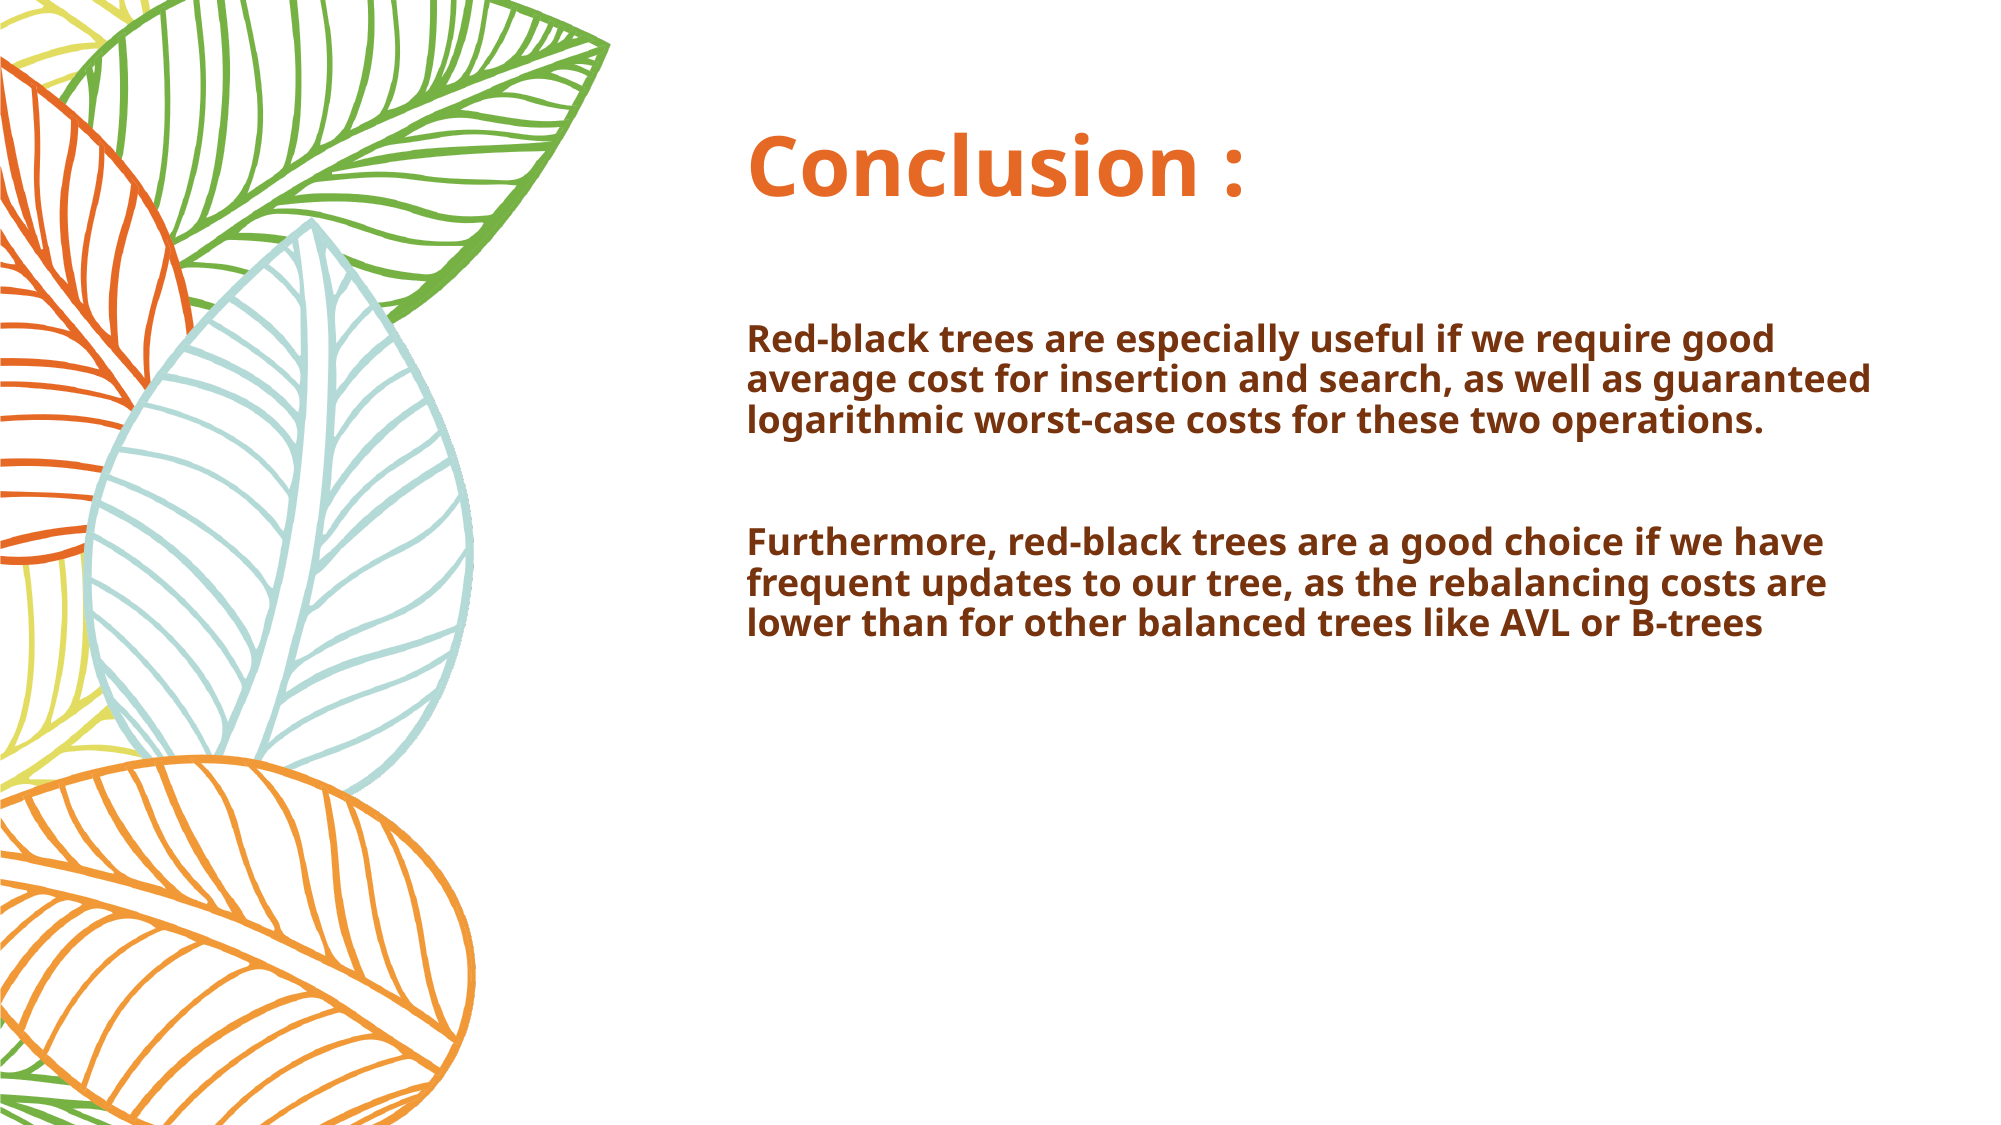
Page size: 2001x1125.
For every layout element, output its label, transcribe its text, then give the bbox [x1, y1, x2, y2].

title Conclusion : [731, 117, 1916, 313]
picture [0, 0, 611, 1125]
list Red-black trees are especially useful if we require good average cost for insertion and search, as well as guaranteed logarithmic worst-case costs for these two operations. Furthermore, red-black trees are a good choice if we have frequent updates to our tree, as the rebalancing costs are lower than for other balanced trees like AVL or B-trees [731, 313, 1916, 850]
